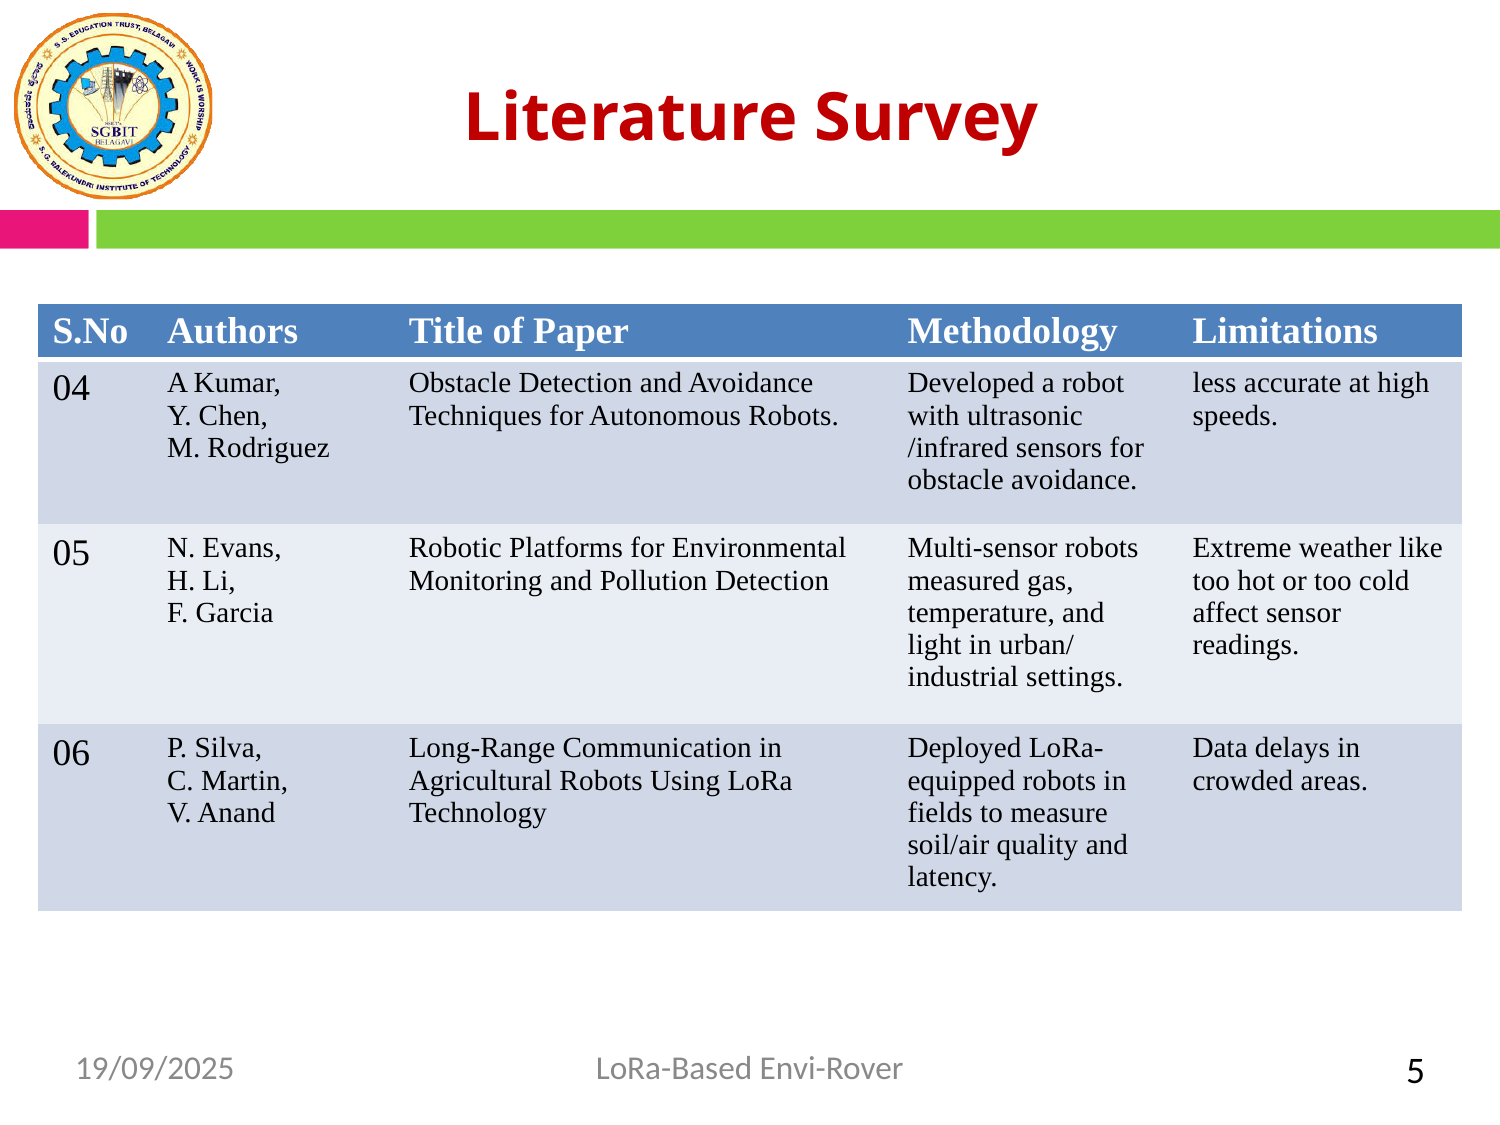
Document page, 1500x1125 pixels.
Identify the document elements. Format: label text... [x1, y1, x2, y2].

table_cell N. Evans, H. Li, F. Garcia [152, 524, 394, 724]
picture [13, 12, 213, 200]
table_header Methodology [892, 304, 1177, 357]
table_header Title of Paper [394, 304, 892, 357]
table_cell A Kumar, Y. Chen, M. Rodriguez [152, 362, 394, 524]
table_cell Deployed LoRa-equipped robots in fields to measure soil/air quality and latency. [892, 724, 1177, 911]
table_header Limitations [1177, 304, 1462, 357]
text_box 5 [1079, 1046, 1425, 1092]
table_cell Multi-sensor robots measured gas, temperature, and light in urban/ industrial settings. [892, 524, 1177, 724]
table_header S.No [38, 304, 152, 357]
table_header Authors [152, 304, 394, 357]
table_cell Extreme weather like too hot or too cold affect sensor readings. [1177, 524, 1462, 724]
table_cell 06 [38, 724, 152, 911]
table_cell Developed a robot with ultrasonic /infrared sensors for obstacle avoidance. [892, 362, 1177, 524]
table_cell Obstacle Detection and Avoidance Techniques for Autonomous Robots. [394, 362, 892, 524]
table_cell P. Silva, C. Martin, V. Anand [152, 724, 394, 911]
text_box LoRa-Based Envi-Rover [509, 1046, 990, 1087]
text_box Literature Survey [243, 31, 1257, 154]
table_cell 04 [38, 362, 152, 524]
text_box 19/09/2025 [74, 1046, 420, 1087]
table_cell Long-Range Communication in Agricultural Robots Using LoRa Technology [394, 724, 892, 911]
table_cell 05 [38, 524, 152, 724]
table_cell less accurate at high speeds. [1177, 362, 1462, 524]
table_cell Data delays in crowded areas. [1177, 724, 1462, 911]
table_cell Robotic Platforms for Environmental Monitoring and Pollution Detection [394, 524, 892, 724]
